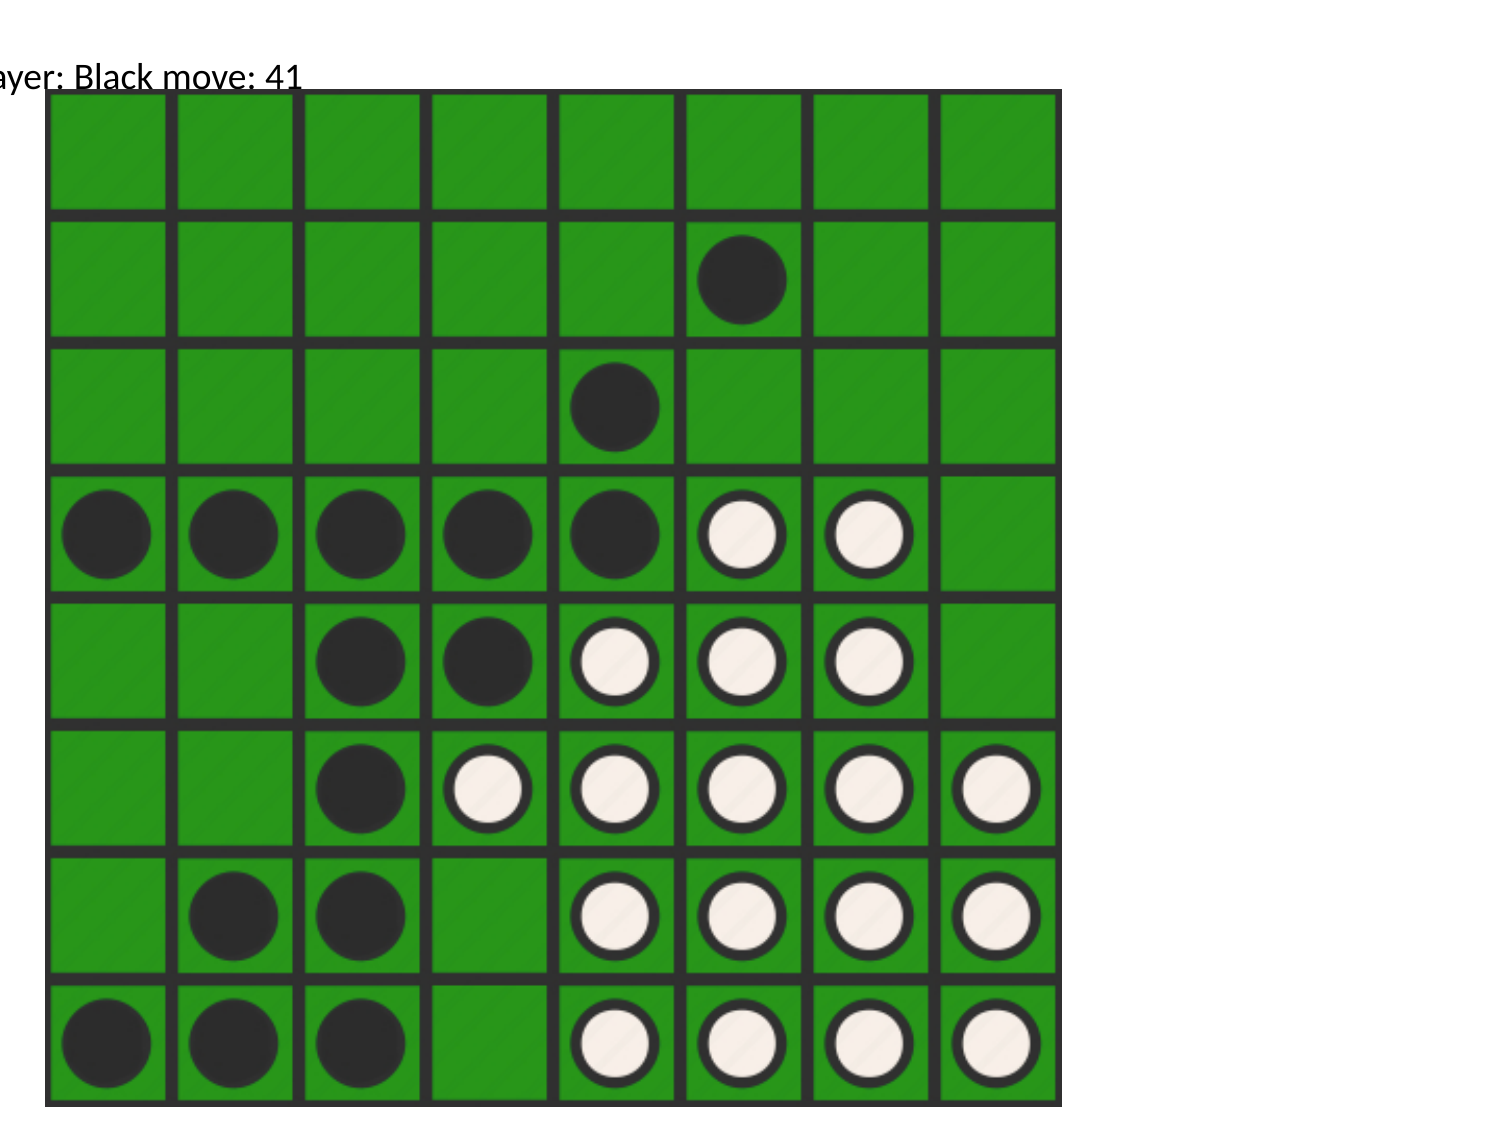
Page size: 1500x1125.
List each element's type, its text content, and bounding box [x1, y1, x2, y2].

picture [44, 89, 1062, 1107]
text_box turn: 29 player: Black move: 41 [0, 44, 319, 105]
